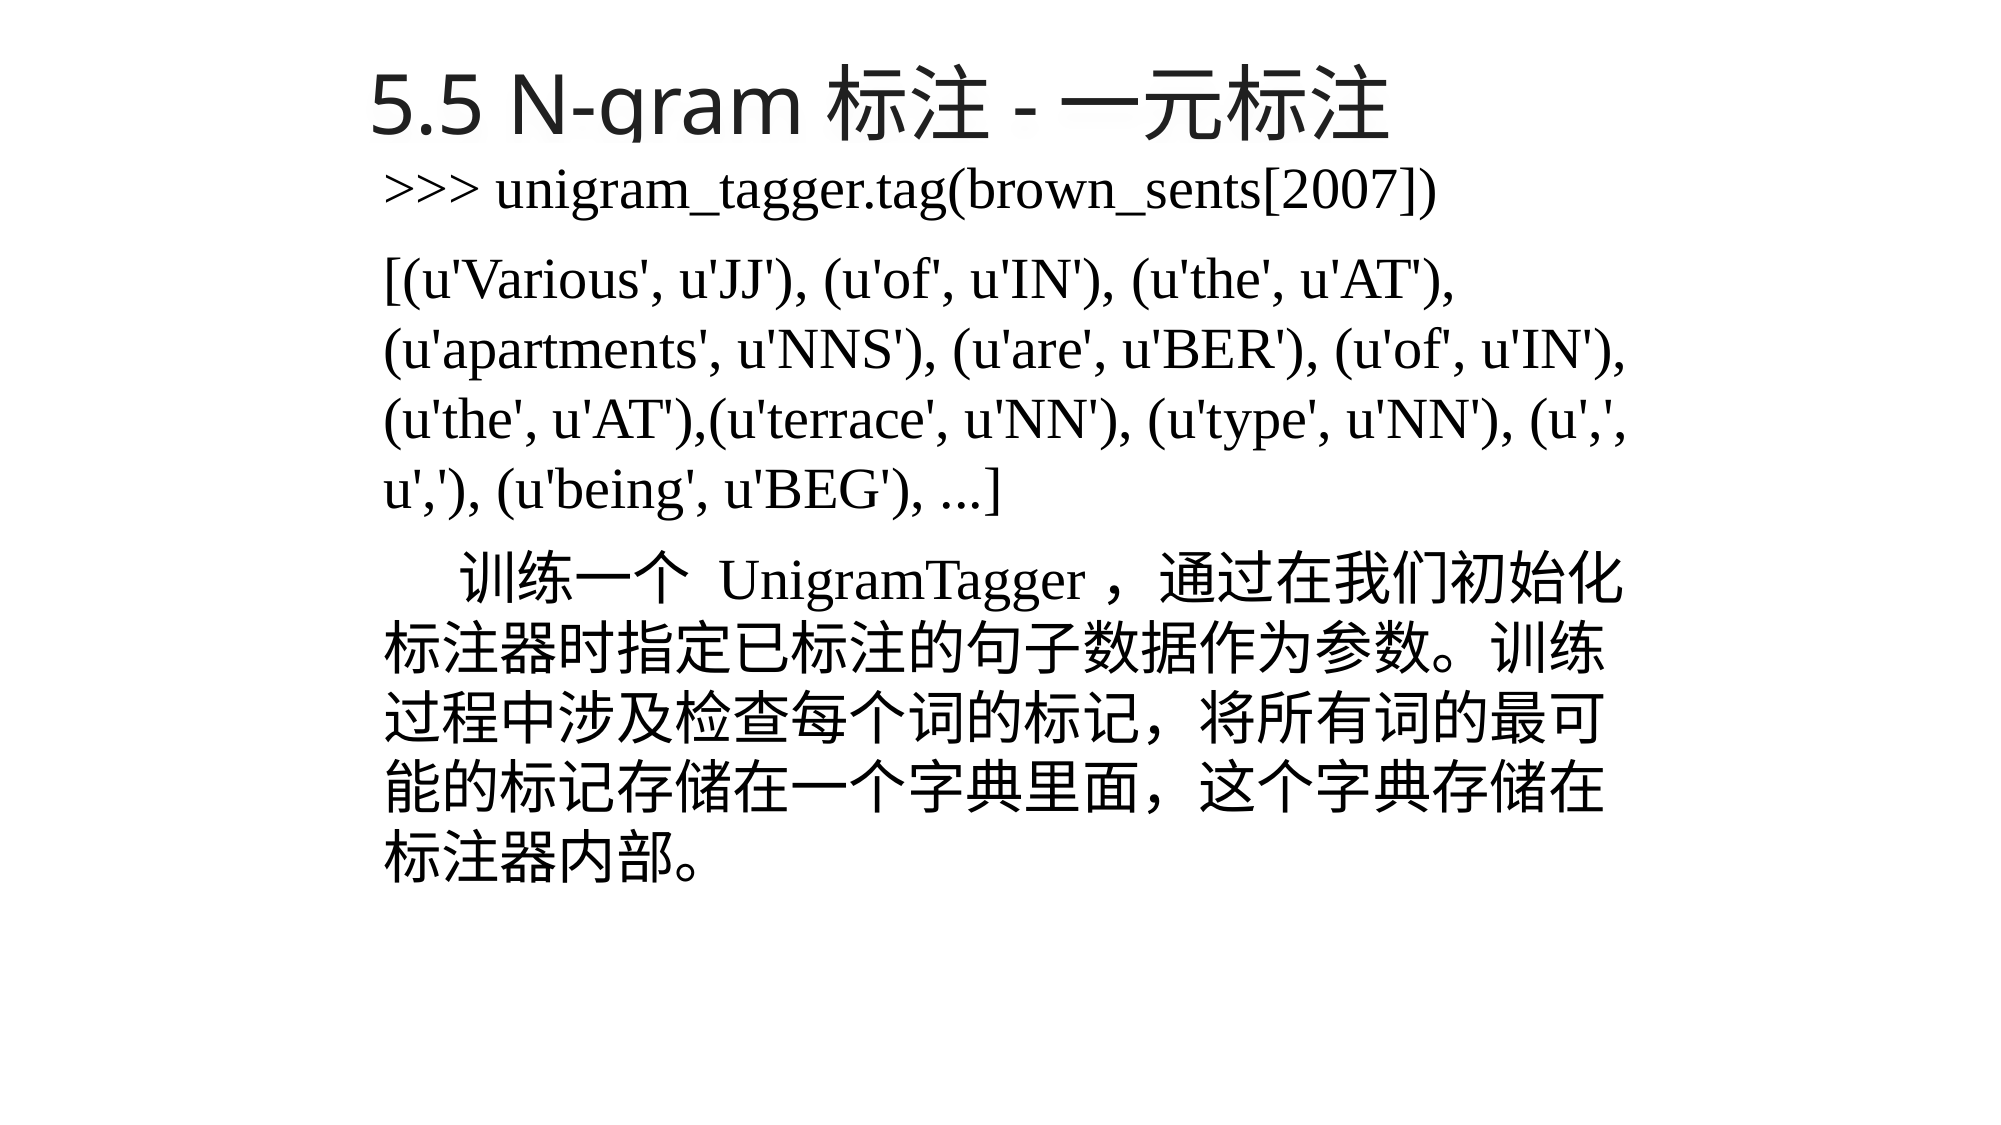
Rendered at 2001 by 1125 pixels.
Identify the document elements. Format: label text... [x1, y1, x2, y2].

list >>> unigram_tagger.tag(brown_sents[2007]) [(u'Various', u'JJ'), (u'of', u'IN'), (u'the', u'AT'), (u'apartments', u'NNS'), (u'are', u'BER'), (u'of', u'IN'), (u'the', u'AT'),(u'terrace', u'NN'), (u'type', u'NN'), (u',', u','), (u'being', u'BEG'), ...] 训练一个 UnigramTagger，通过在我们初始化标注器时指定已标注的句子数据作为参数。训练过程中涉及检查每个词的标记，将所有词的最可能的标记存储在一个字典里面，这个字典存储在标注器内部。 [368, 142, 1662, 1109]
title 5.5 N-gram标注-一元标注 [353, 28, 1647, 161]
